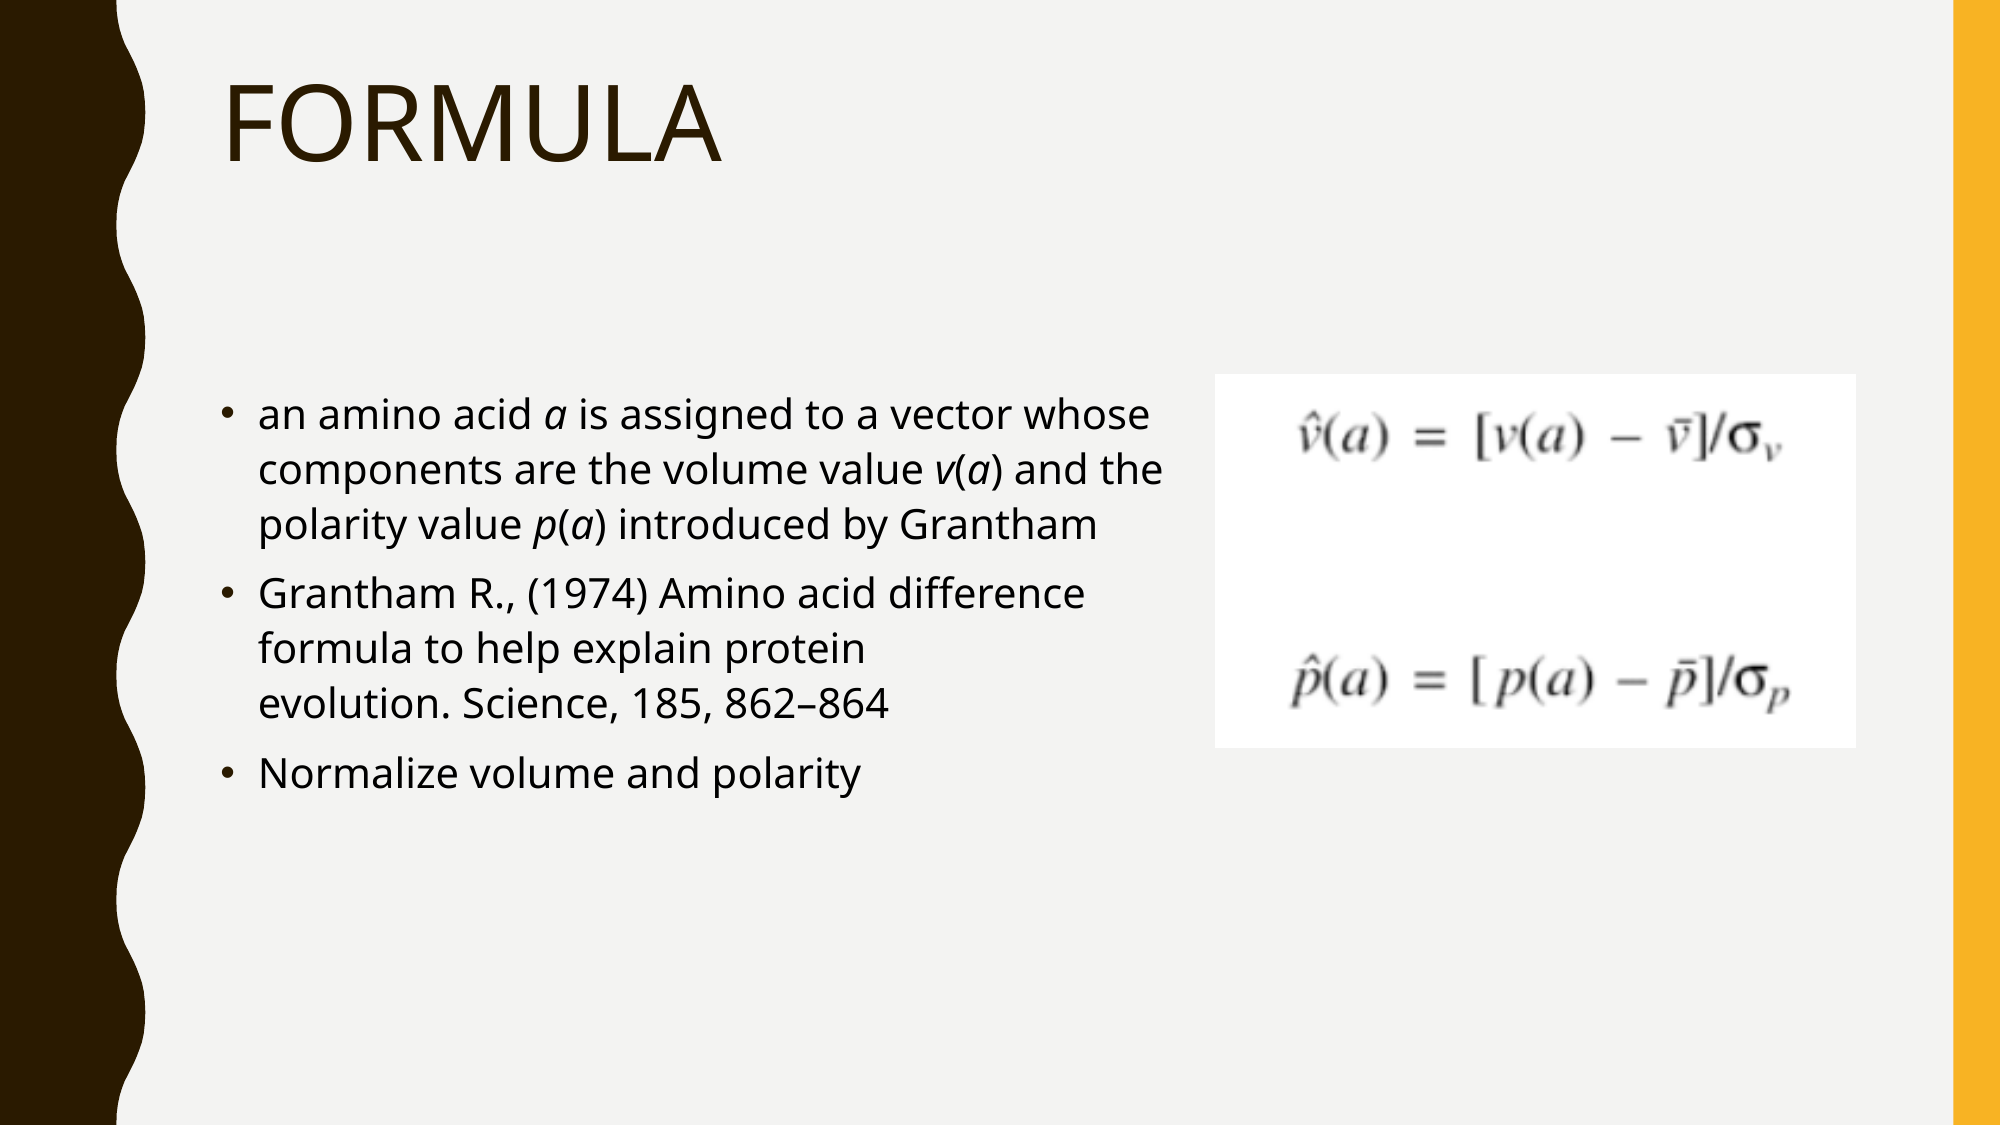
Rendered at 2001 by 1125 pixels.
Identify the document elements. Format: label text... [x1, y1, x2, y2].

list an amino acid a is assigned to a vector whose components are the volume value v(a) and the polarity value p(a) introduced by Grantham Grantham R., (1974) Amino acid difference formula to help explain protein evolution. Science, 185, 862–864 Normalize volume and polarity [205, 375, 1187, 965]
title FORMULA [205, 62, 1875, 308]
picture [1215, 374, 1857, 749]
